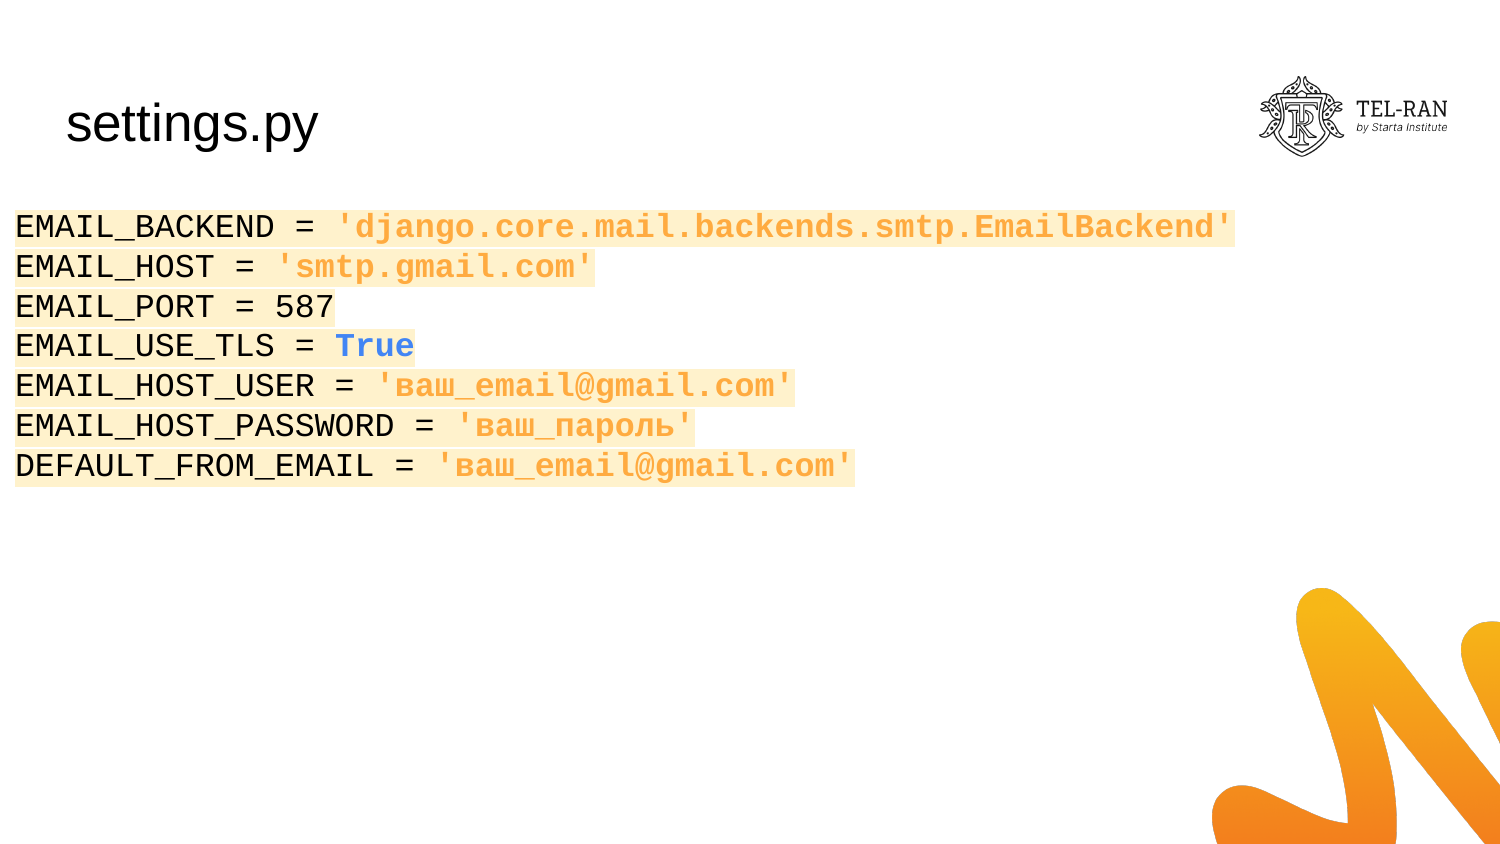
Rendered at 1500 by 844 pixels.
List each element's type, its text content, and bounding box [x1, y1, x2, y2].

picture [1152, 588, 1500, 844]
title settings.py [51, 72, 1449, 167]
list EMAIL_BACKEND = 'django.core.mail.backends.smtp.EmailBackend' EMAIL_HOST = 'smtp.gmail.com' EMAIL_PORT = 587 EMAIL_USE_TLS = True EMAIL_HOST_USER = 'ваш_email@gmail.com' EMAIL_HOST_PASSWORD = 'ваш_пароль' DEFAULT_FROM_EMAIL = 'ваш_email@gmail.com' [0, 189, 1500, 844]
picture [1259, 76, 1447, 157]
